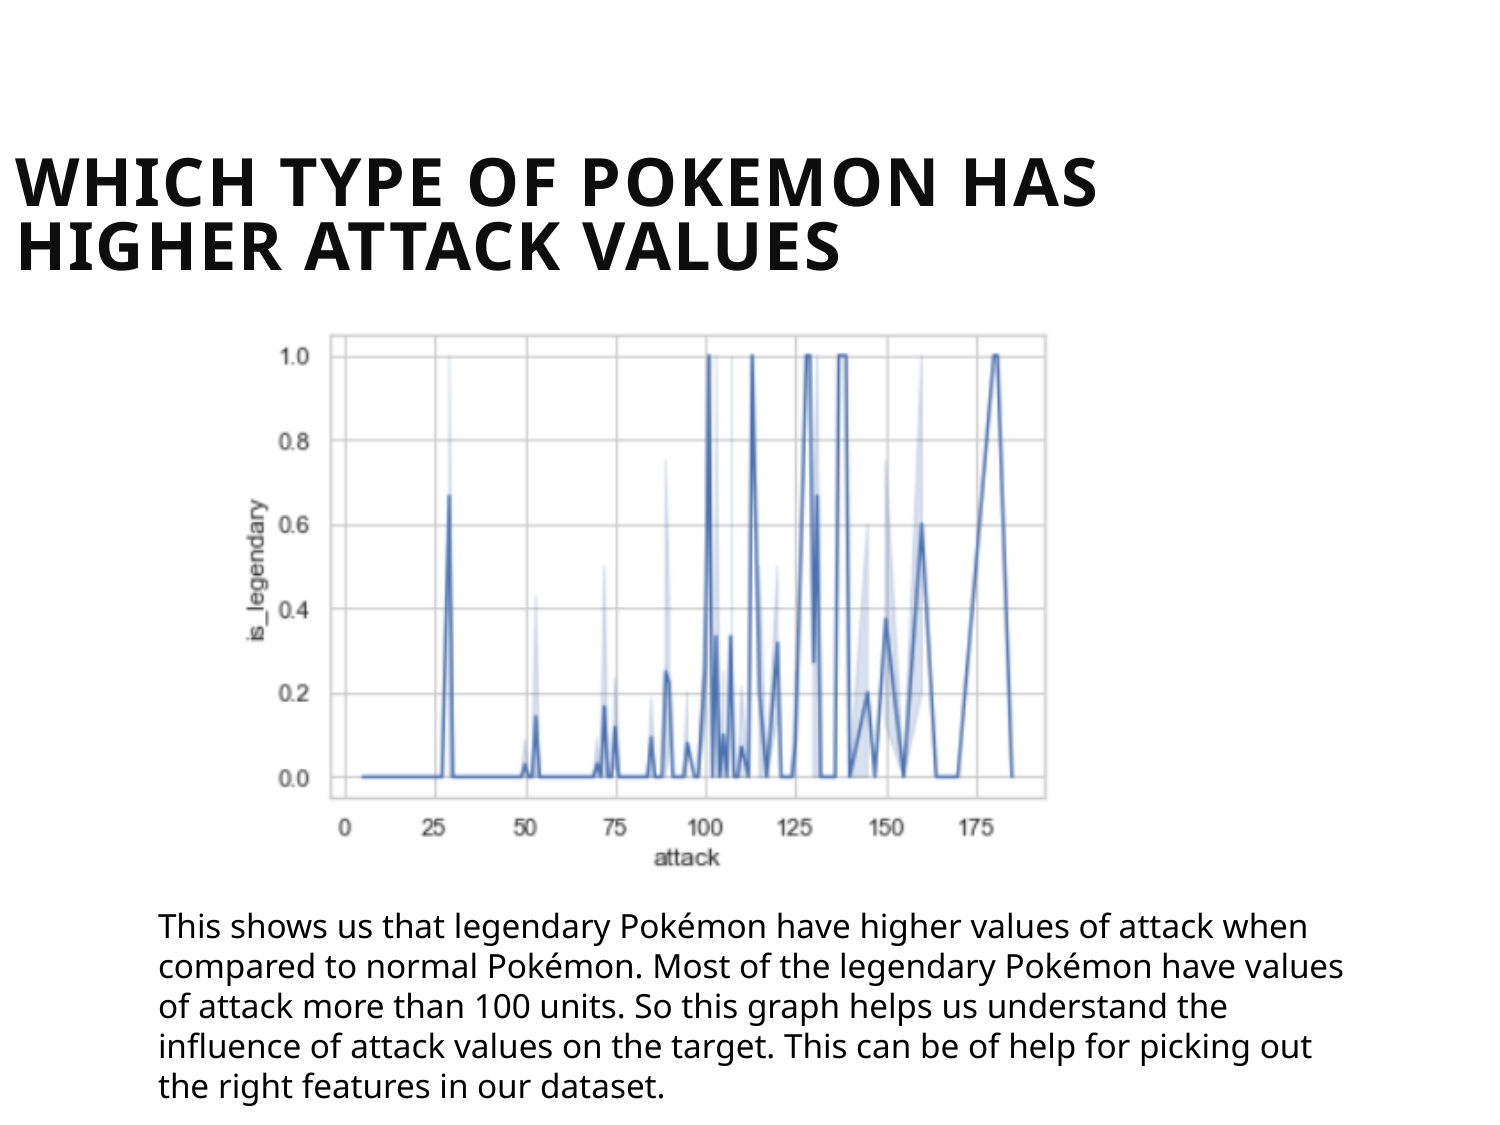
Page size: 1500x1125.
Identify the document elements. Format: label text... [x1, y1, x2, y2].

picture [193, 302, 1220, 911]
text_box This shows us that legendary Pokémon have higher values of attack when compared to normal Pokémon. Most of the legendary Pokémon have values of attack more than 100 units. So this graph helps us understand the influence of attack values on the target. This can be of help for picking out the right features in our dataset. [143, 898, 1370, 1113]
title WHICH TYPE OF POKEMON HAS HIGHER ATTACK VALUES [0, 96, 1275, 342]
